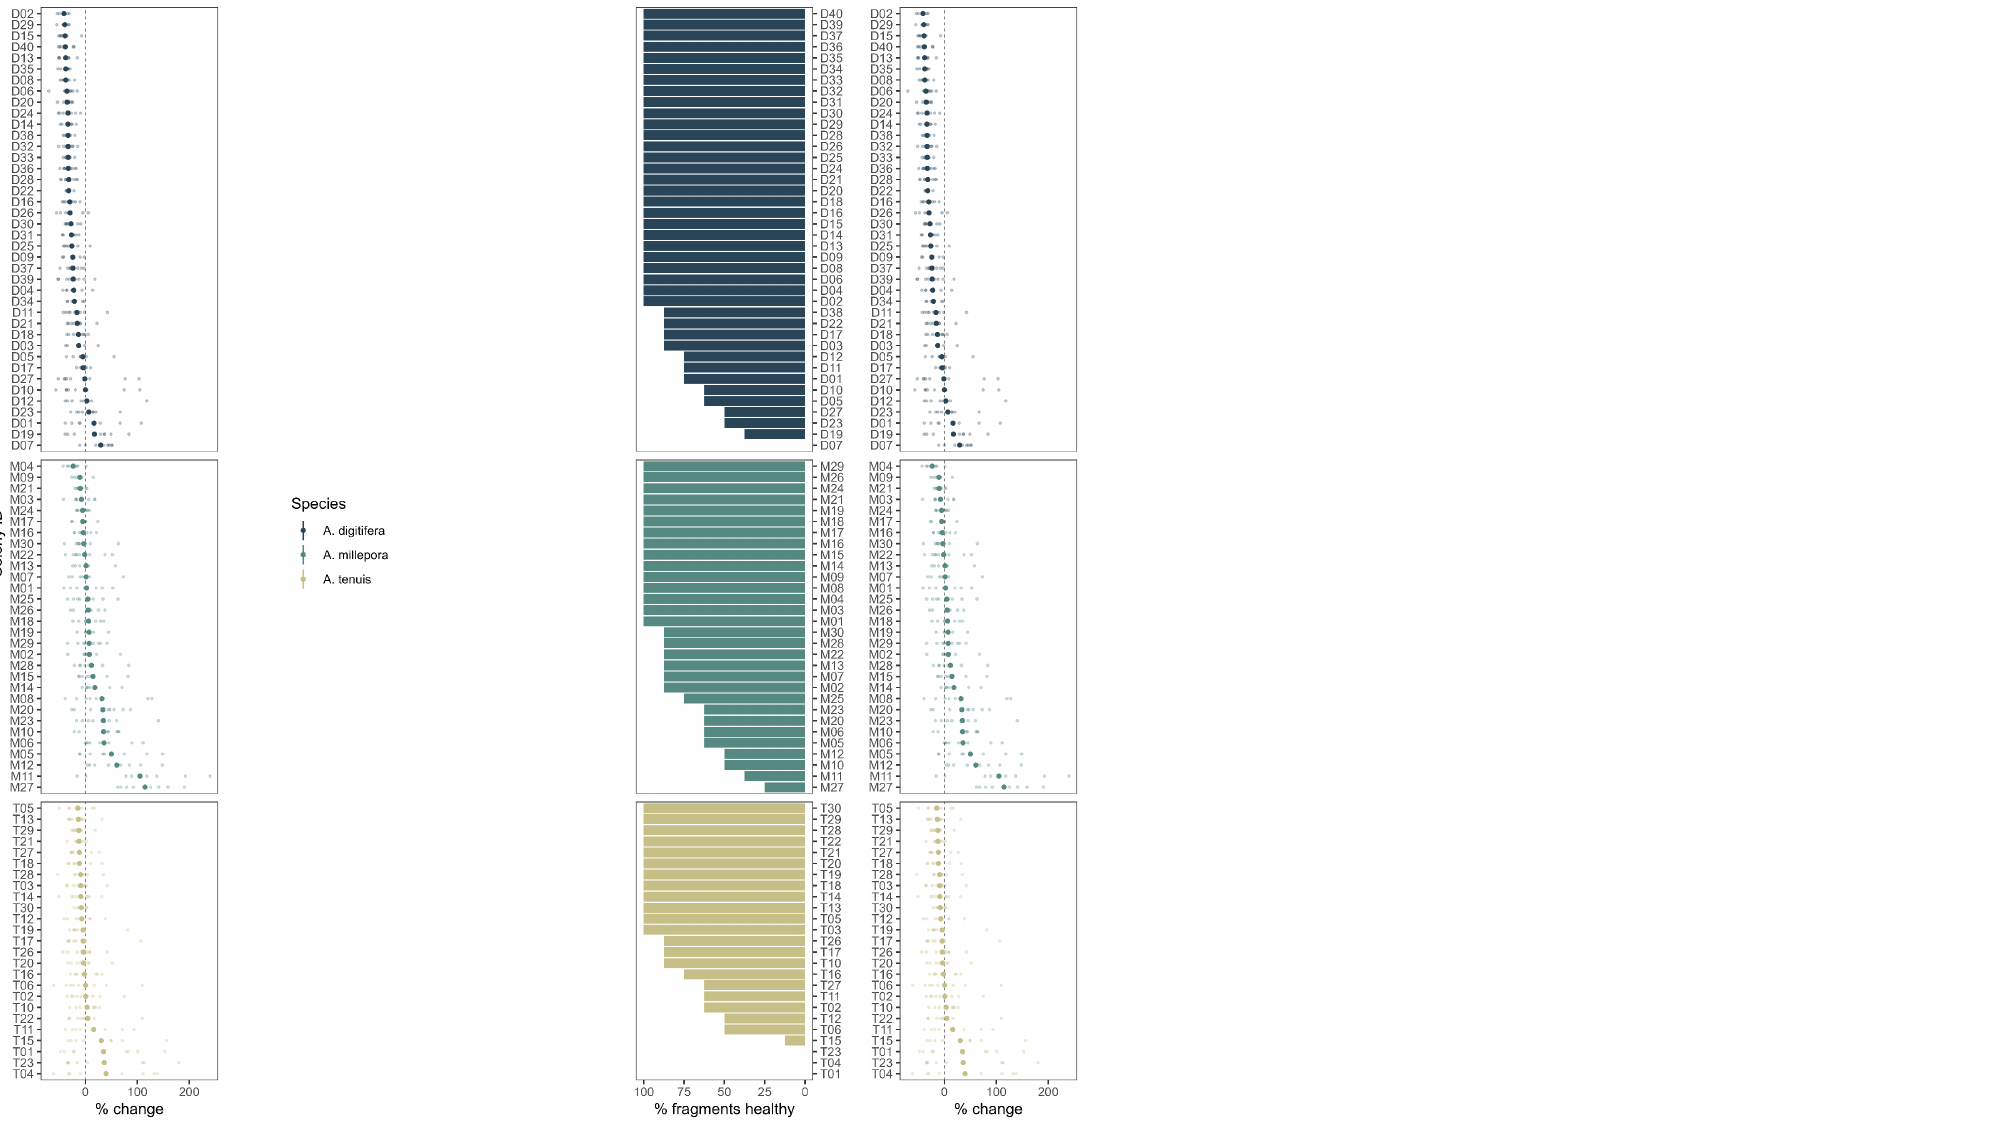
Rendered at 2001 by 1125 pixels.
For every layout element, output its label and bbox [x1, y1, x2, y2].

picture [577, 0, 845, 1125]
picture [866, 0, 1086, 1125]
picture [0, 0, 406, 1125]
